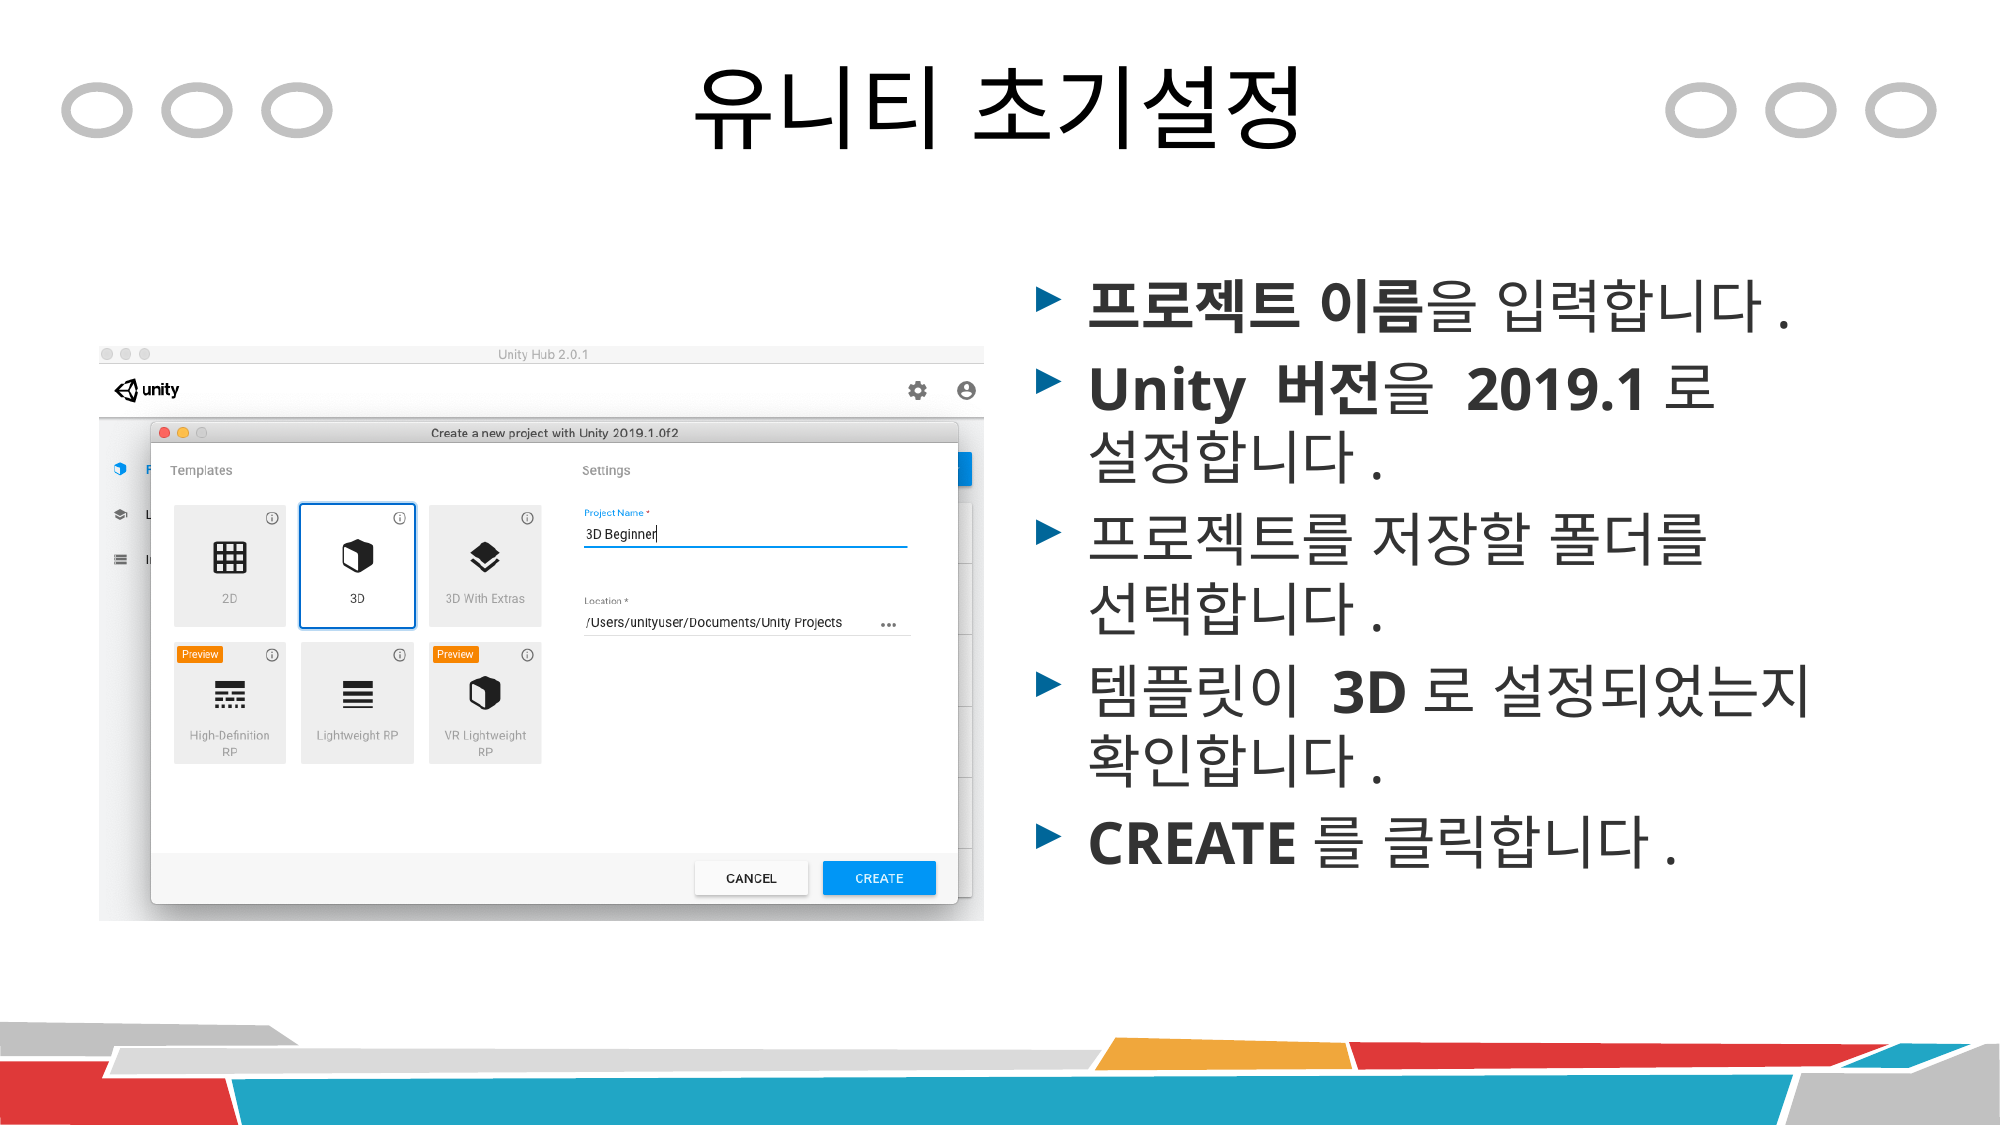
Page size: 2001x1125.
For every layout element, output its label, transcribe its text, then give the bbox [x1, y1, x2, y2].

list 프로젝트 이름을 입력합니다. Unity 버전을 2019.1로 설정합니다. 프로젝트를 저장할 폴더를 선택합니다. 템플릿이 3D로 설정되었는지 확인합니다. CREATE를 클릭합니다. [1016, 262, 1900, 1005]
title 유니티 초기설정 [327, 11, 1672, 200]
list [99, 346, 984, 921]
